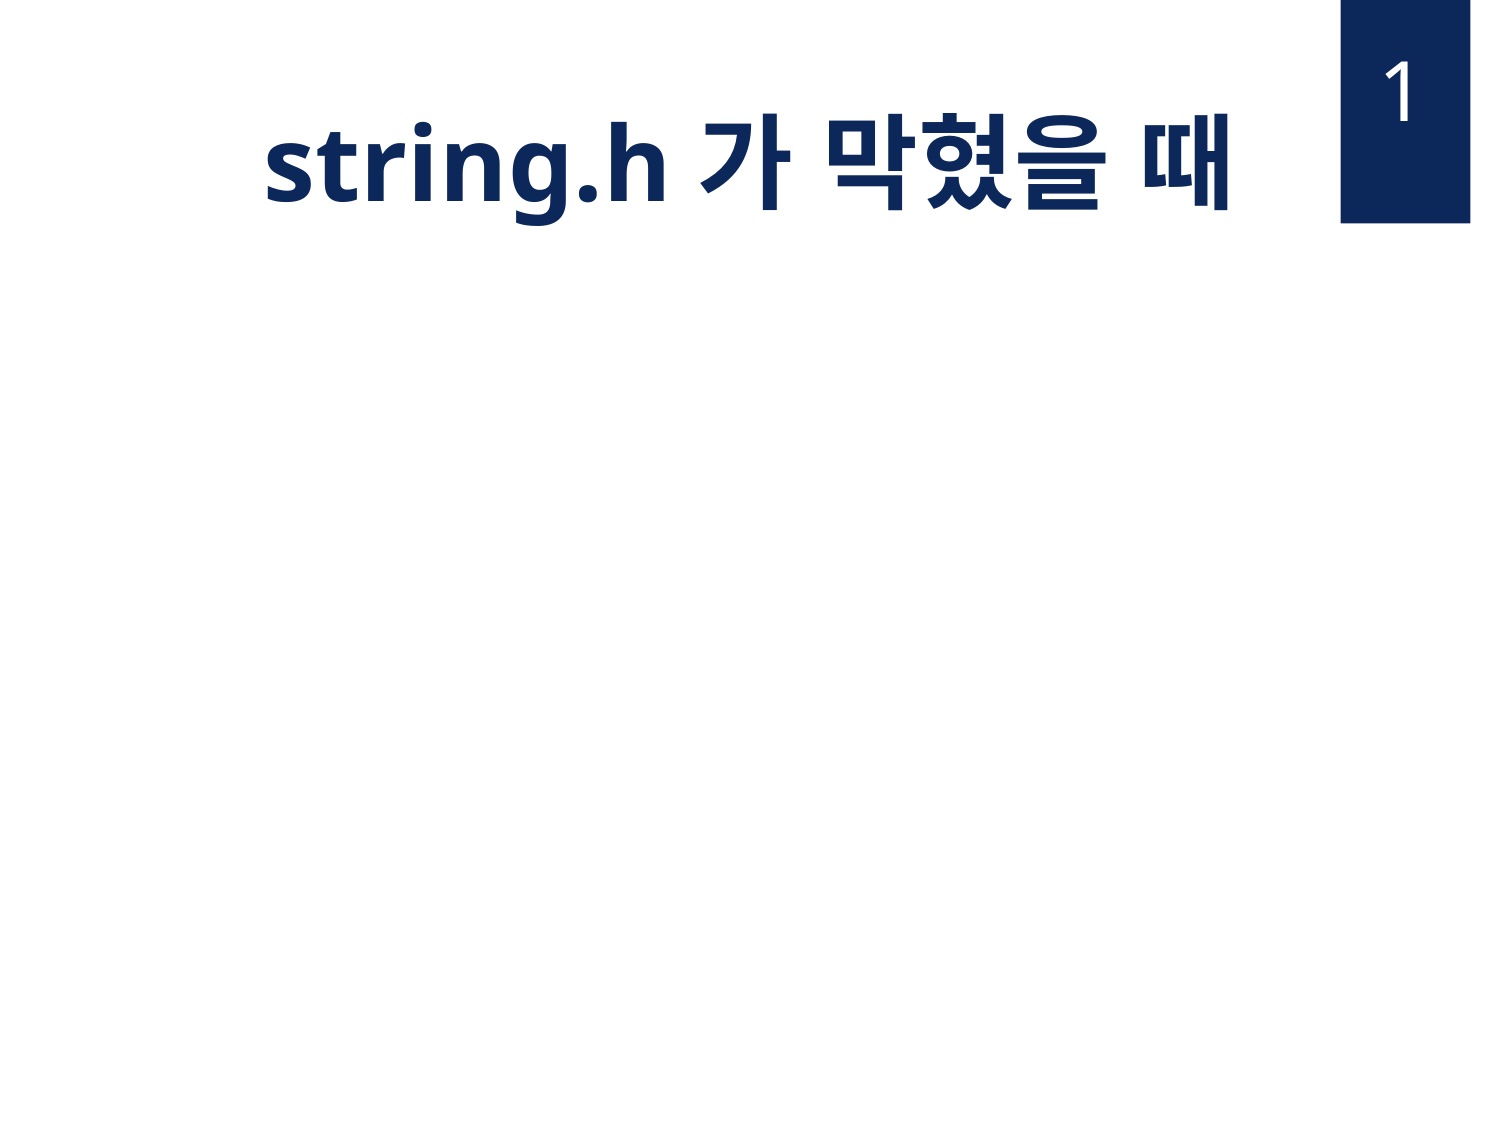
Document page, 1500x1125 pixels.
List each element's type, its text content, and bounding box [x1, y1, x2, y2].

text_box [1338, 0, 1473, 226]
text_box string.h가 막혔을 때 [218, 89, 1282, 230]
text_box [1363, 30, 1459, 150]
